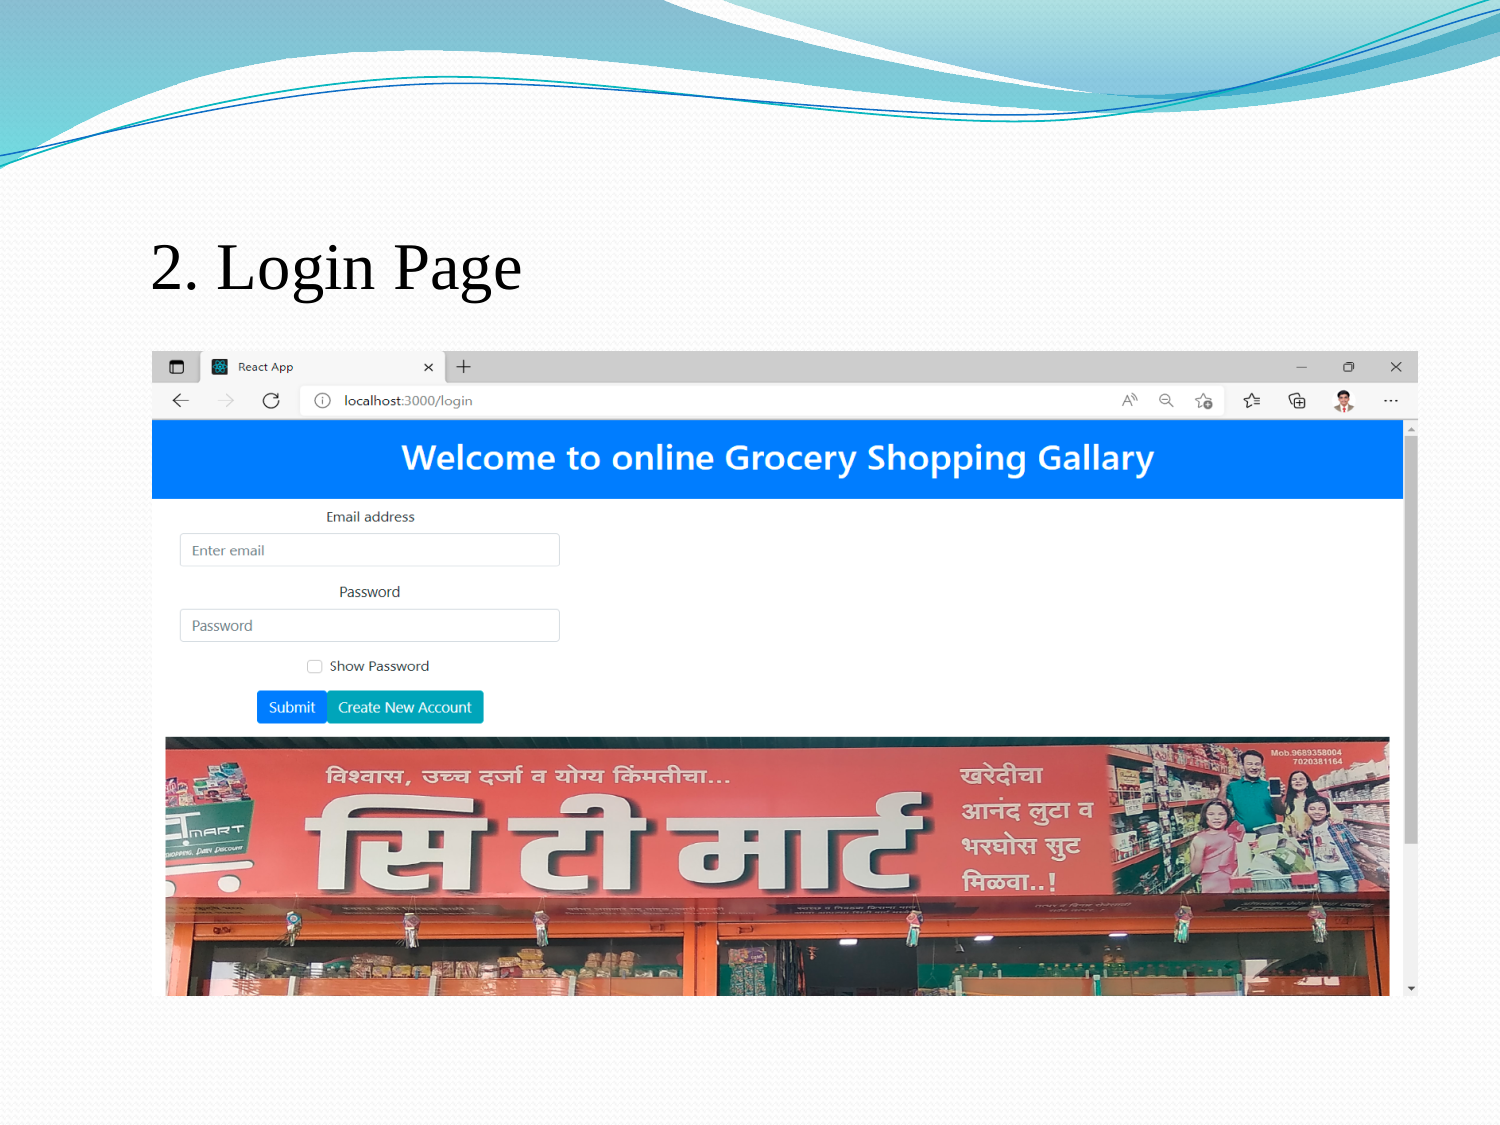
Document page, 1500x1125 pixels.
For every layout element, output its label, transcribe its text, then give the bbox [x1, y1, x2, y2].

title 2. Login Page [75, 115, 1425, 303]
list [152, 351, 1419, 997]
